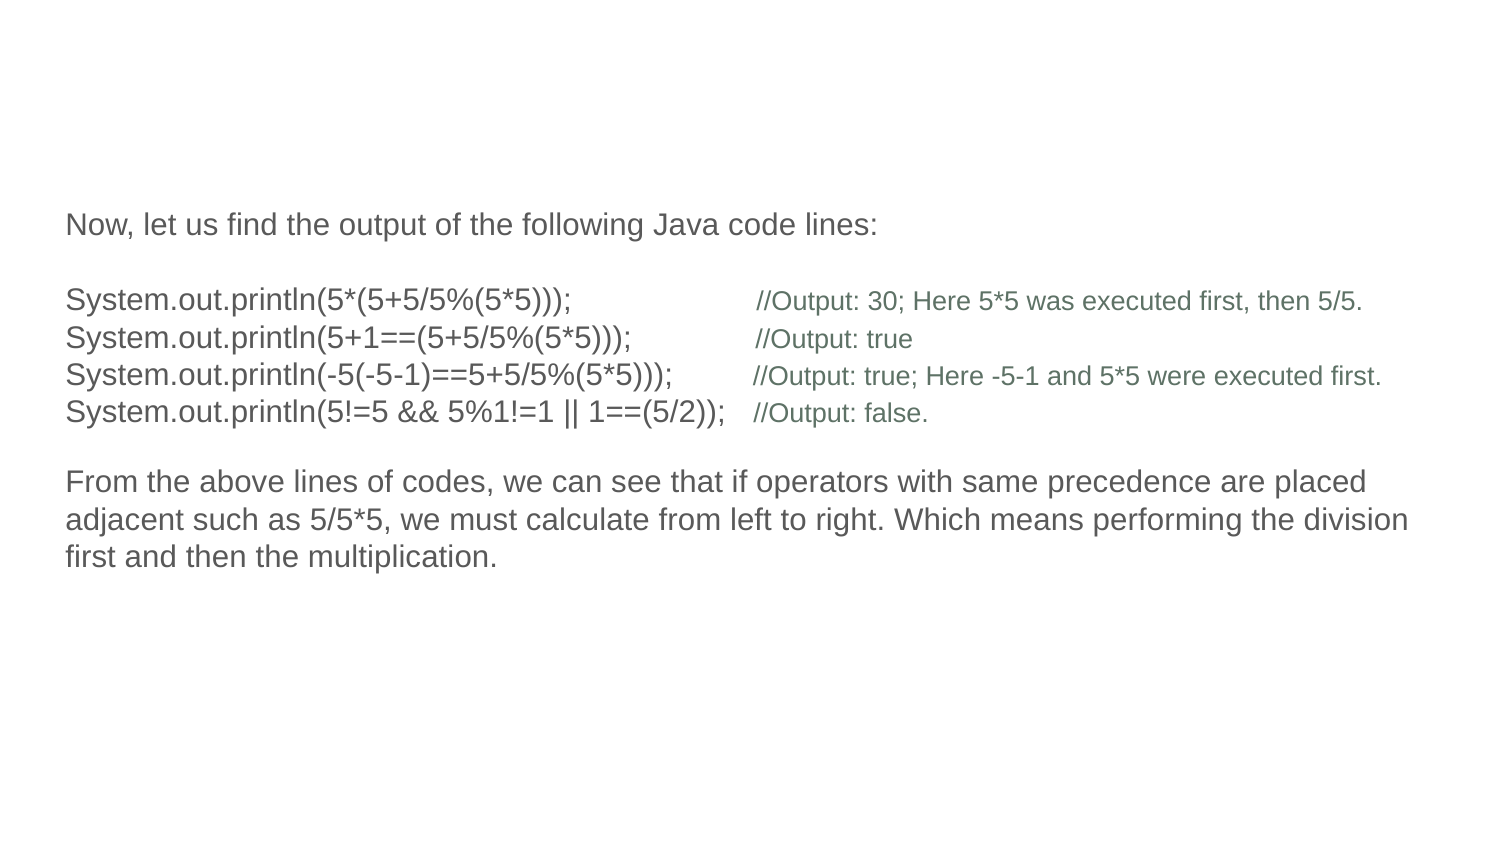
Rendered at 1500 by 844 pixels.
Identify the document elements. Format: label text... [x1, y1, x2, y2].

text_box Now, let us find the output of the following Java code lines: System.out.println(5*(5+5/5%(5*5))); //Output: 30; Here 5*5 was executed first, then 5/5. System.out.println(5+1==(5+5/5%(5*5))); //Output: true System.out.println(-5(-5-1)==5+5/5%(5*5))); //Output: true; Here -5-1 and 5*5 were executed first. System.out.println(5!=5 && 5%1!=1 || 1==(5/2)); //Output: false. From the above lines of codes, we can see that if operators with same precedence are placed adjacent such as 5/5*5, we must calculate from left to right. Which means performing the division first and then the multiplication. [50, 189, 1450, 589]
